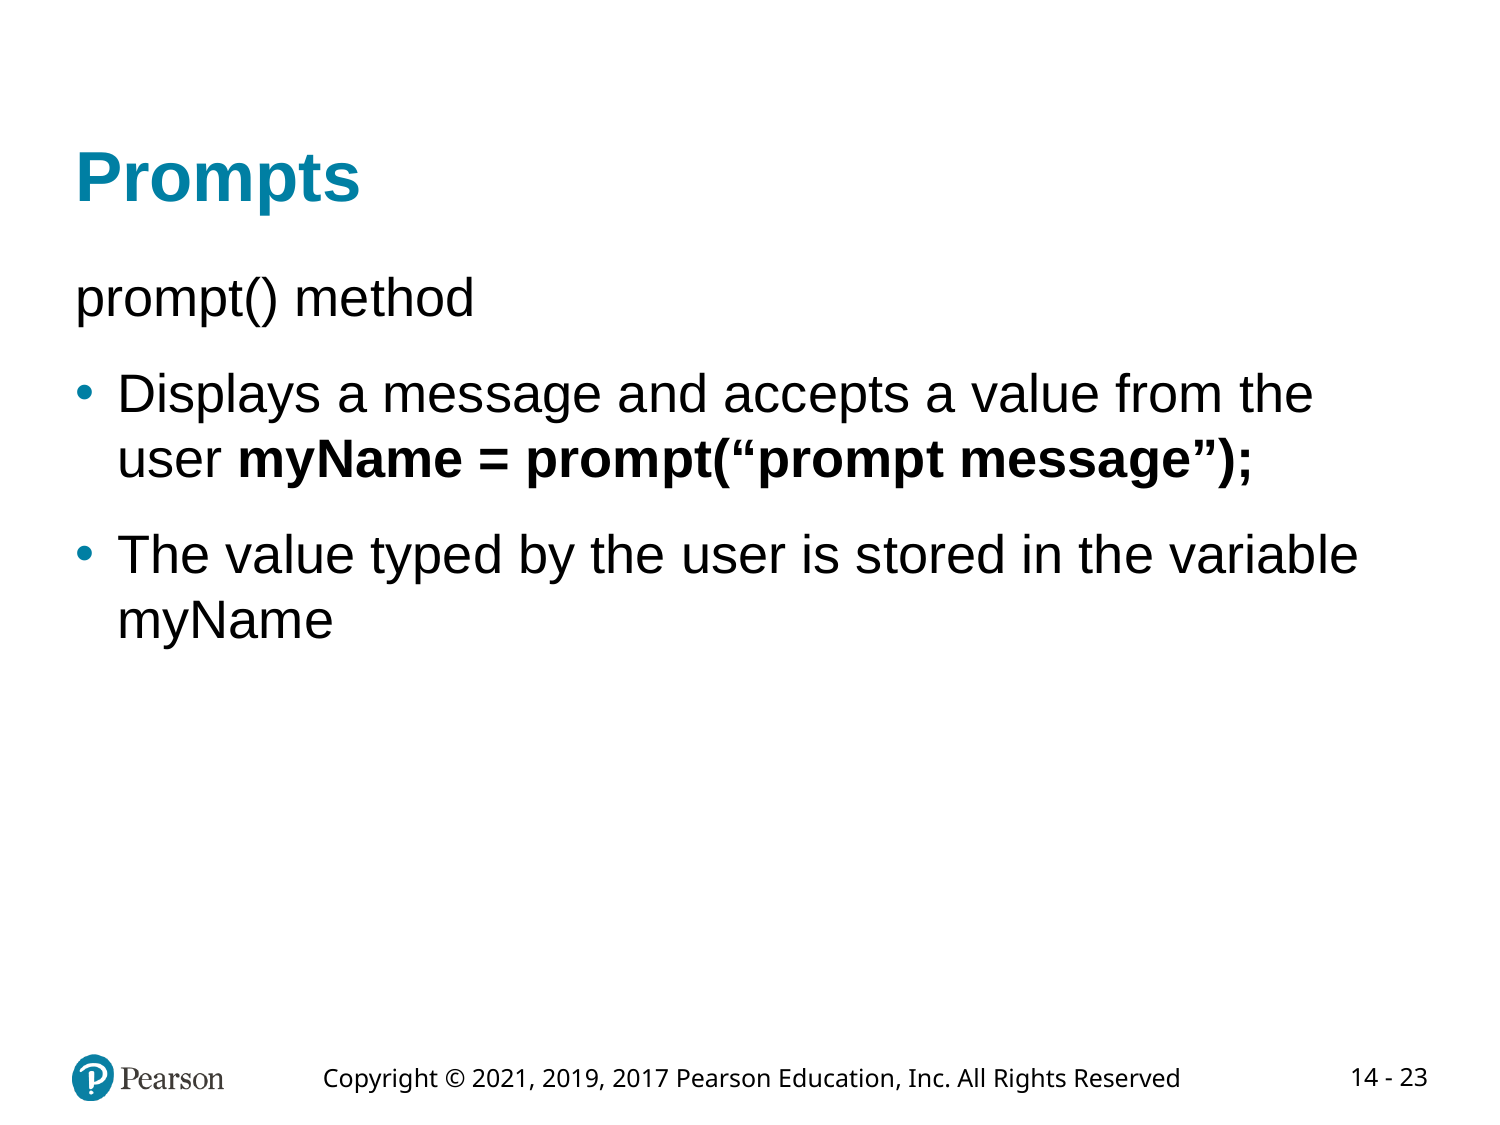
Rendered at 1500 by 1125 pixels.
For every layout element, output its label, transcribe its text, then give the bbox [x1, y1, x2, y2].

list prompt() method Displays a message and accepts a value from the user myName = prompt(“prompt message”); The value typed by the user is stored in the variable myName [75, 262, 1425, 1025]
picture [81, 1064, 107, 1089]
picture [72, 1087, 83, 1101]
title Prompts [75, 35, 1425, 216]
picture [72, 1054, 89, 1072]
picture [99, 1054, 224, 1101]
